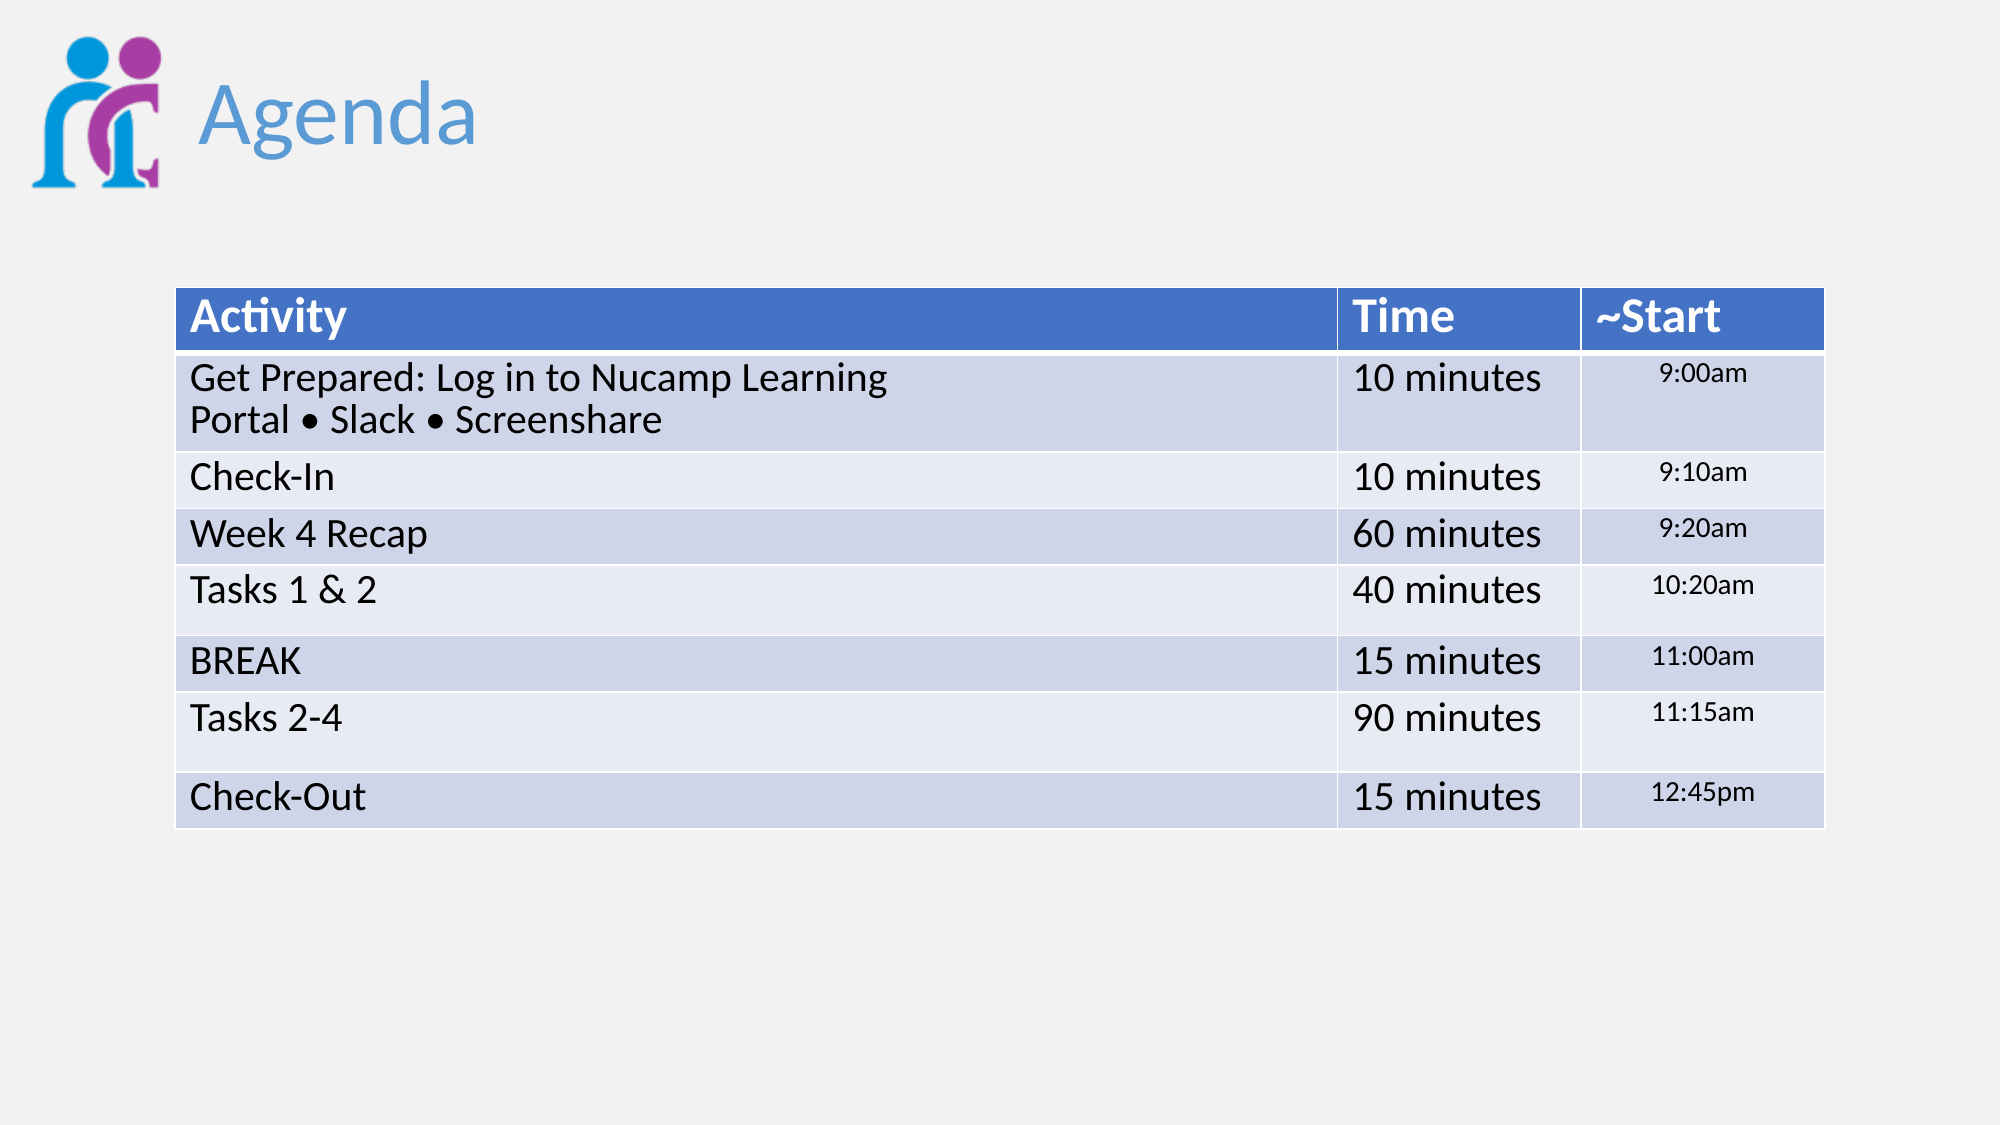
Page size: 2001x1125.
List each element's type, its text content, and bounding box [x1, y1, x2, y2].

table_cell 60 minutes​​ [1338, 509, 1580, 564]
table_cell Check-Out​​ [176, 773, 1337, 828]
table_cell 9:20am [1582, 509, 1824, 564]
table_cell 40 minutes​​ [1338, 566, 1580, 635]
table_header Time​​ [1338, 288, 1580, 350]
table_cell Week 4 Recap​​ [176, 509, 1337, 564]
table_cell 12:45pm [1582, 773, 1824, 828]
table_cell Tasks 2-4 [176, 693, 1337, 771]
table_cell Get Prepared: Log in to Nucamp Learning Portal • Slack • Screenshare​​ [176, 356, 1337, 451]
table_cell BREAK​​ [176, 636, 1337, 691]
table_cell 15 minutes​​ [1338, 636, 1580, 691]
table_cell 11:15am [1582, 693, 1824, 771]
table_cell Check-In​​ [176, 453, 1337, 508]
title Agenda [183, 24, 1863, 206]
table_cell 15 minutes​​ [1338, 773, 1580, 828]
table_cell 90 minutes​​ [1338, 693, 1580, 771]
table_cell 11:00am [1582, 636, 1824, 691]
table_header Activity​​ [176, 288, 1337, 350]
table_cell Tasks 1​ & 2 [176, 566, 1337, 635]
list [15, 24, 183, 206]
table_cell 10 minutes​​ [1338, 453, 1580, 508]
table_cell 10 minutes​​ [1338, 356, 1580, 451]
table_header ~Start [1582, 288, 1824, 350]
table_cell 9:10am [1582, 453, 1824, 508]
table_cell 9:00am [1582, 356, 1824, 451]
table_cell 10:20am [1582, 566, 1824, 635]
